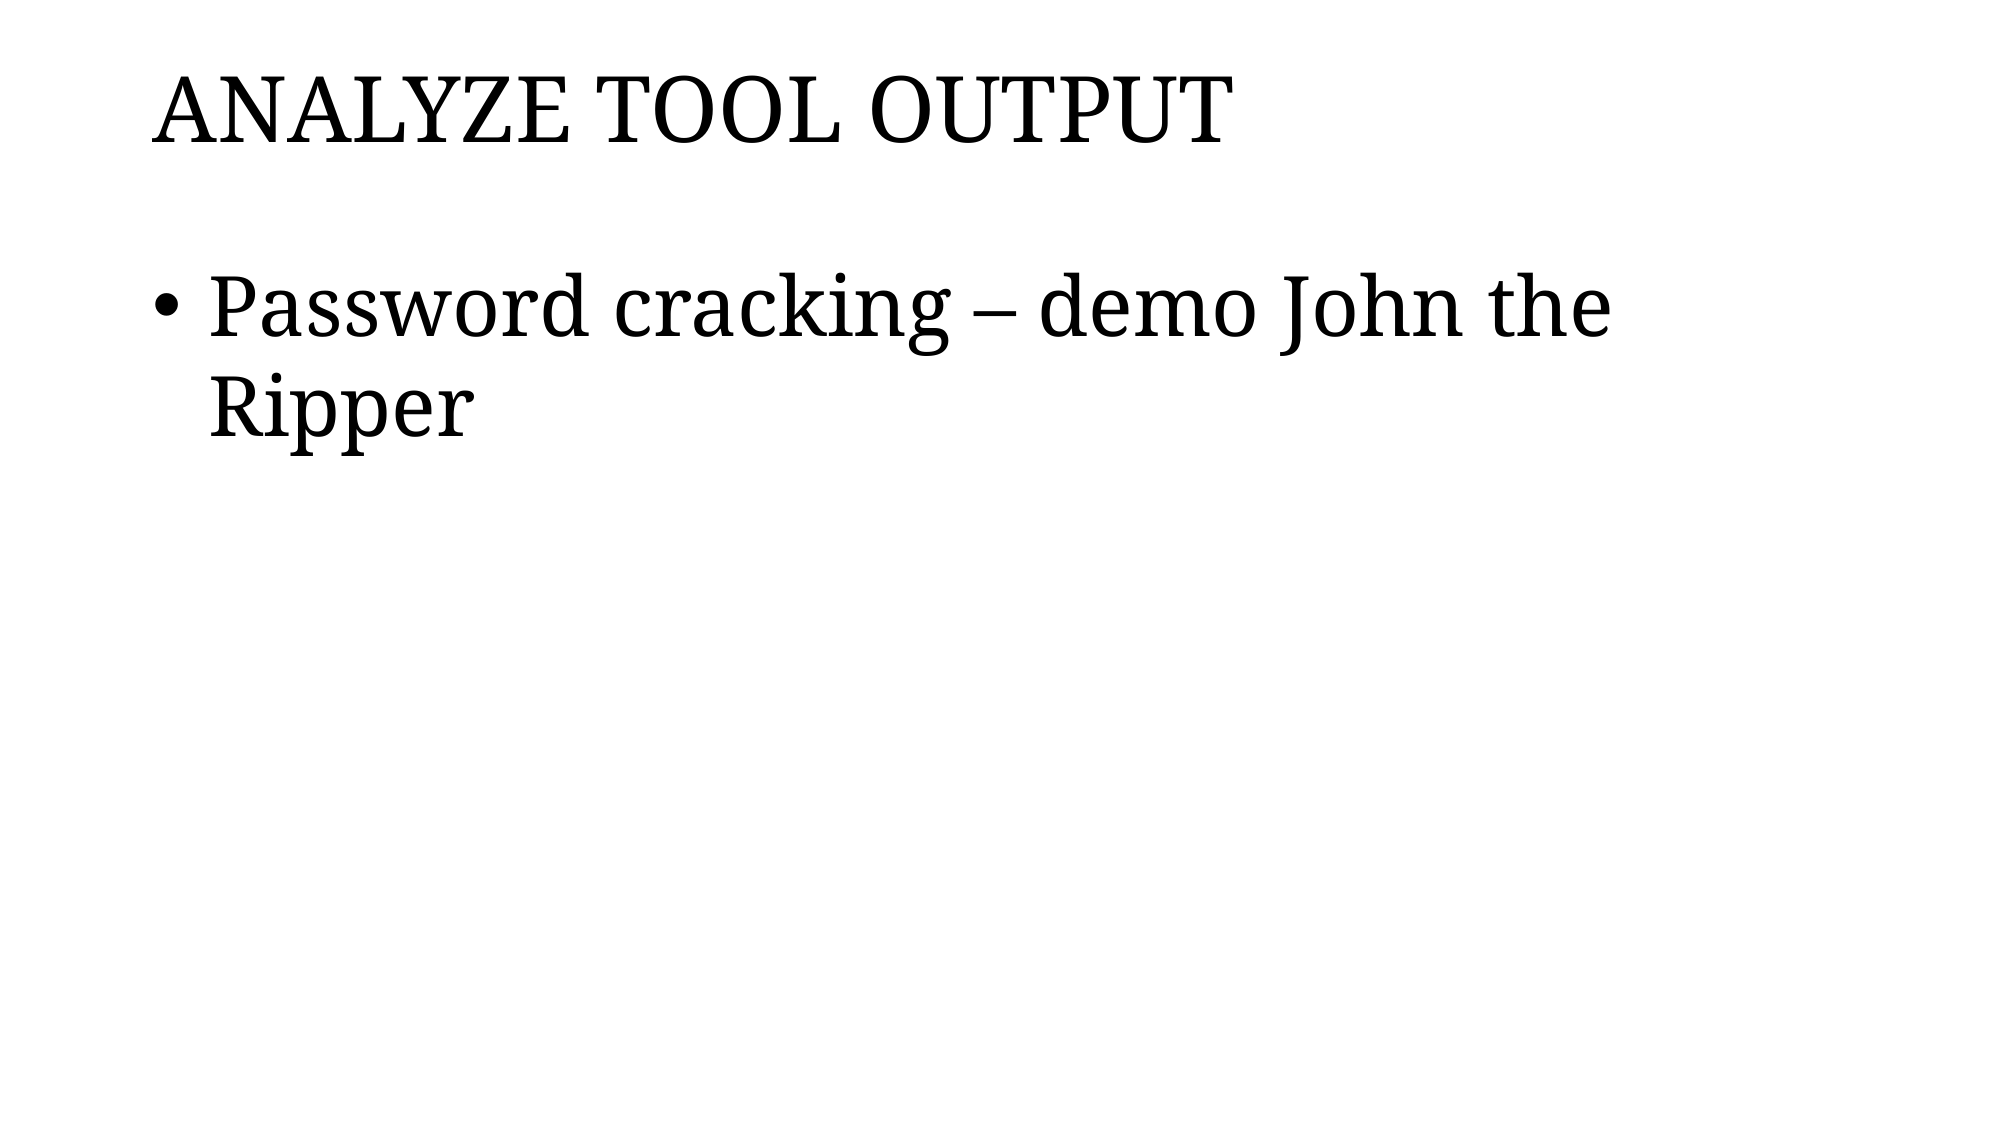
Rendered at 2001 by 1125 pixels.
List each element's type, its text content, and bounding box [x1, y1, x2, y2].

list Password cracking – demo John the Ripper [137, 246, 1863, 1103]
title ANALYZE TOOL OUTPUT [137, 22, 1863, 204]
